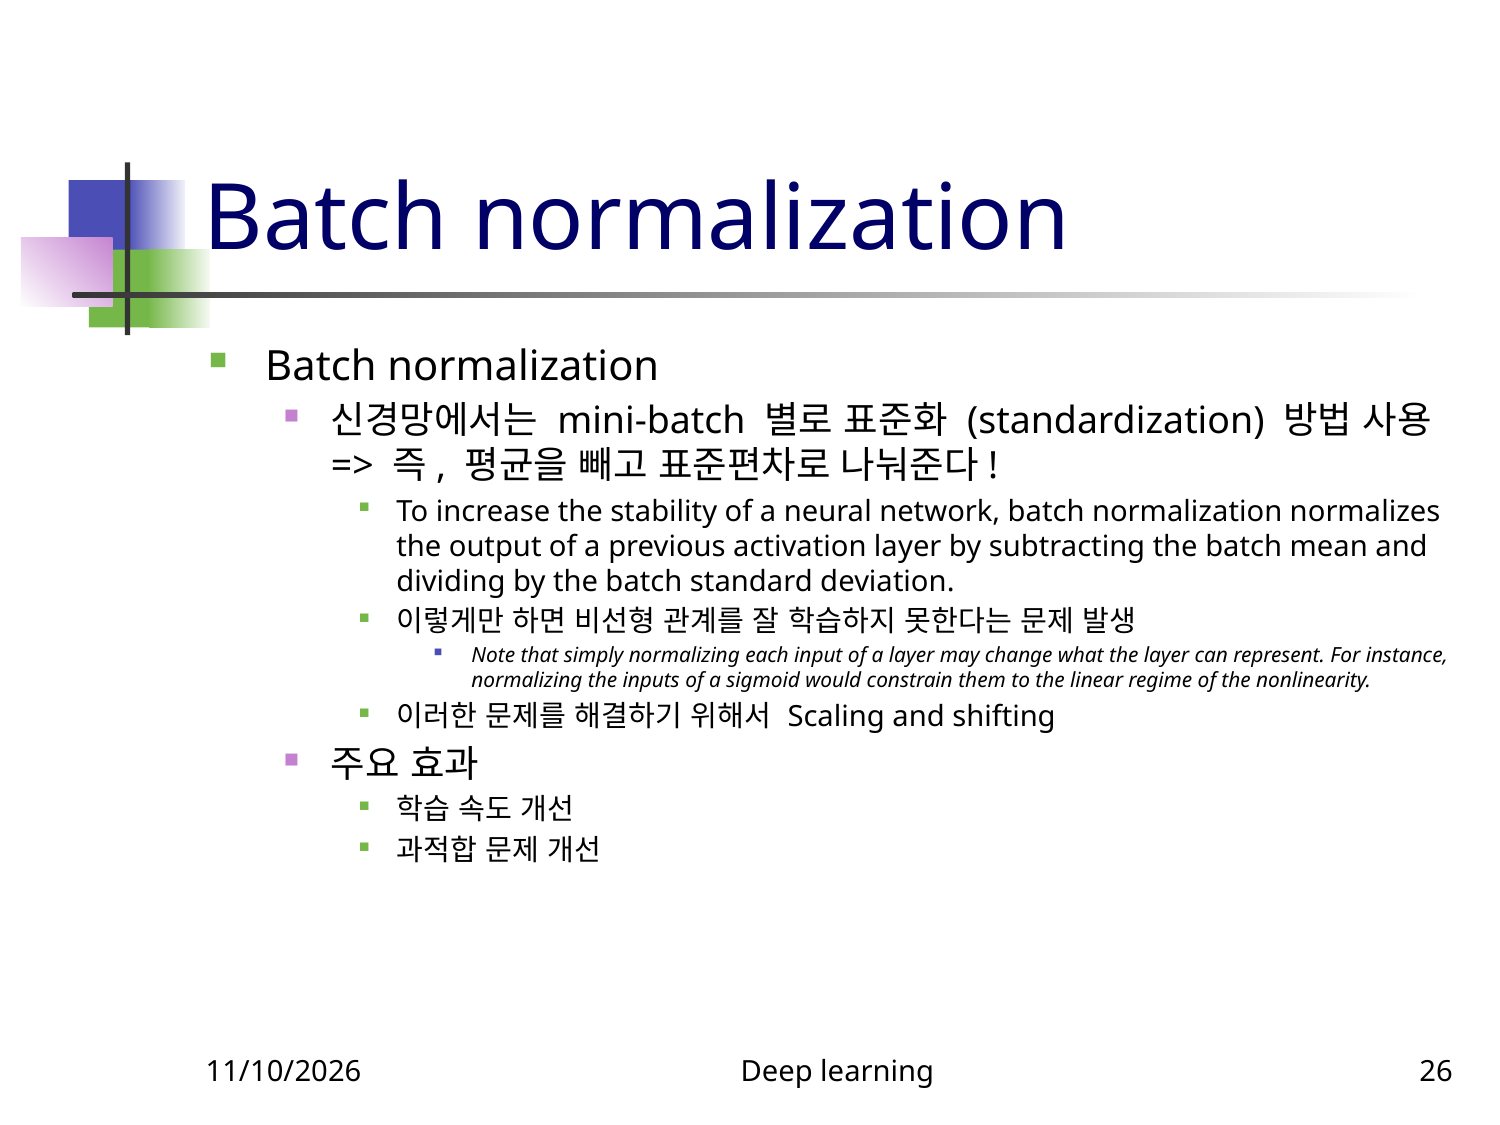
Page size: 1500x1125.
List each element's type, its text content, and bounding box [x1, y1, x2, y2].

title Batch normalization [188, 35, 1468, 275]
list Batch normalization 신경망에서는 mini-batch 별로 표준화 (standardization) 방법 사용 => 즉, 평균을 빼고 표준편차로 나눠준다! To increase the stability of a neural network, batch normalization normalizes the output of a previous activation layer by subtracting the batch mean and dividing by the batch standard deviation. 이렇게만 하면 비선형 관계를 잘 학습하지 못한다는 문제 발생 Note that simply normalizing each input of a layer may change what the layer can represent. For instance, normalizing the inputs of a sigmoid would constrain them to the linear regime of the nonlinearity. 이러한 문제를 해결하기 위해서 Scaling and shifting 주요 효과 학습 속도 개선 과적합 문제 개선 [193, 331, 1469, 1006]
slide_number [190, 1024, 504, 1100]
slide_number 26 [1155, 1024, 1468, 1100]
footer Deep learning [600, 1024, 1075, 1100]
